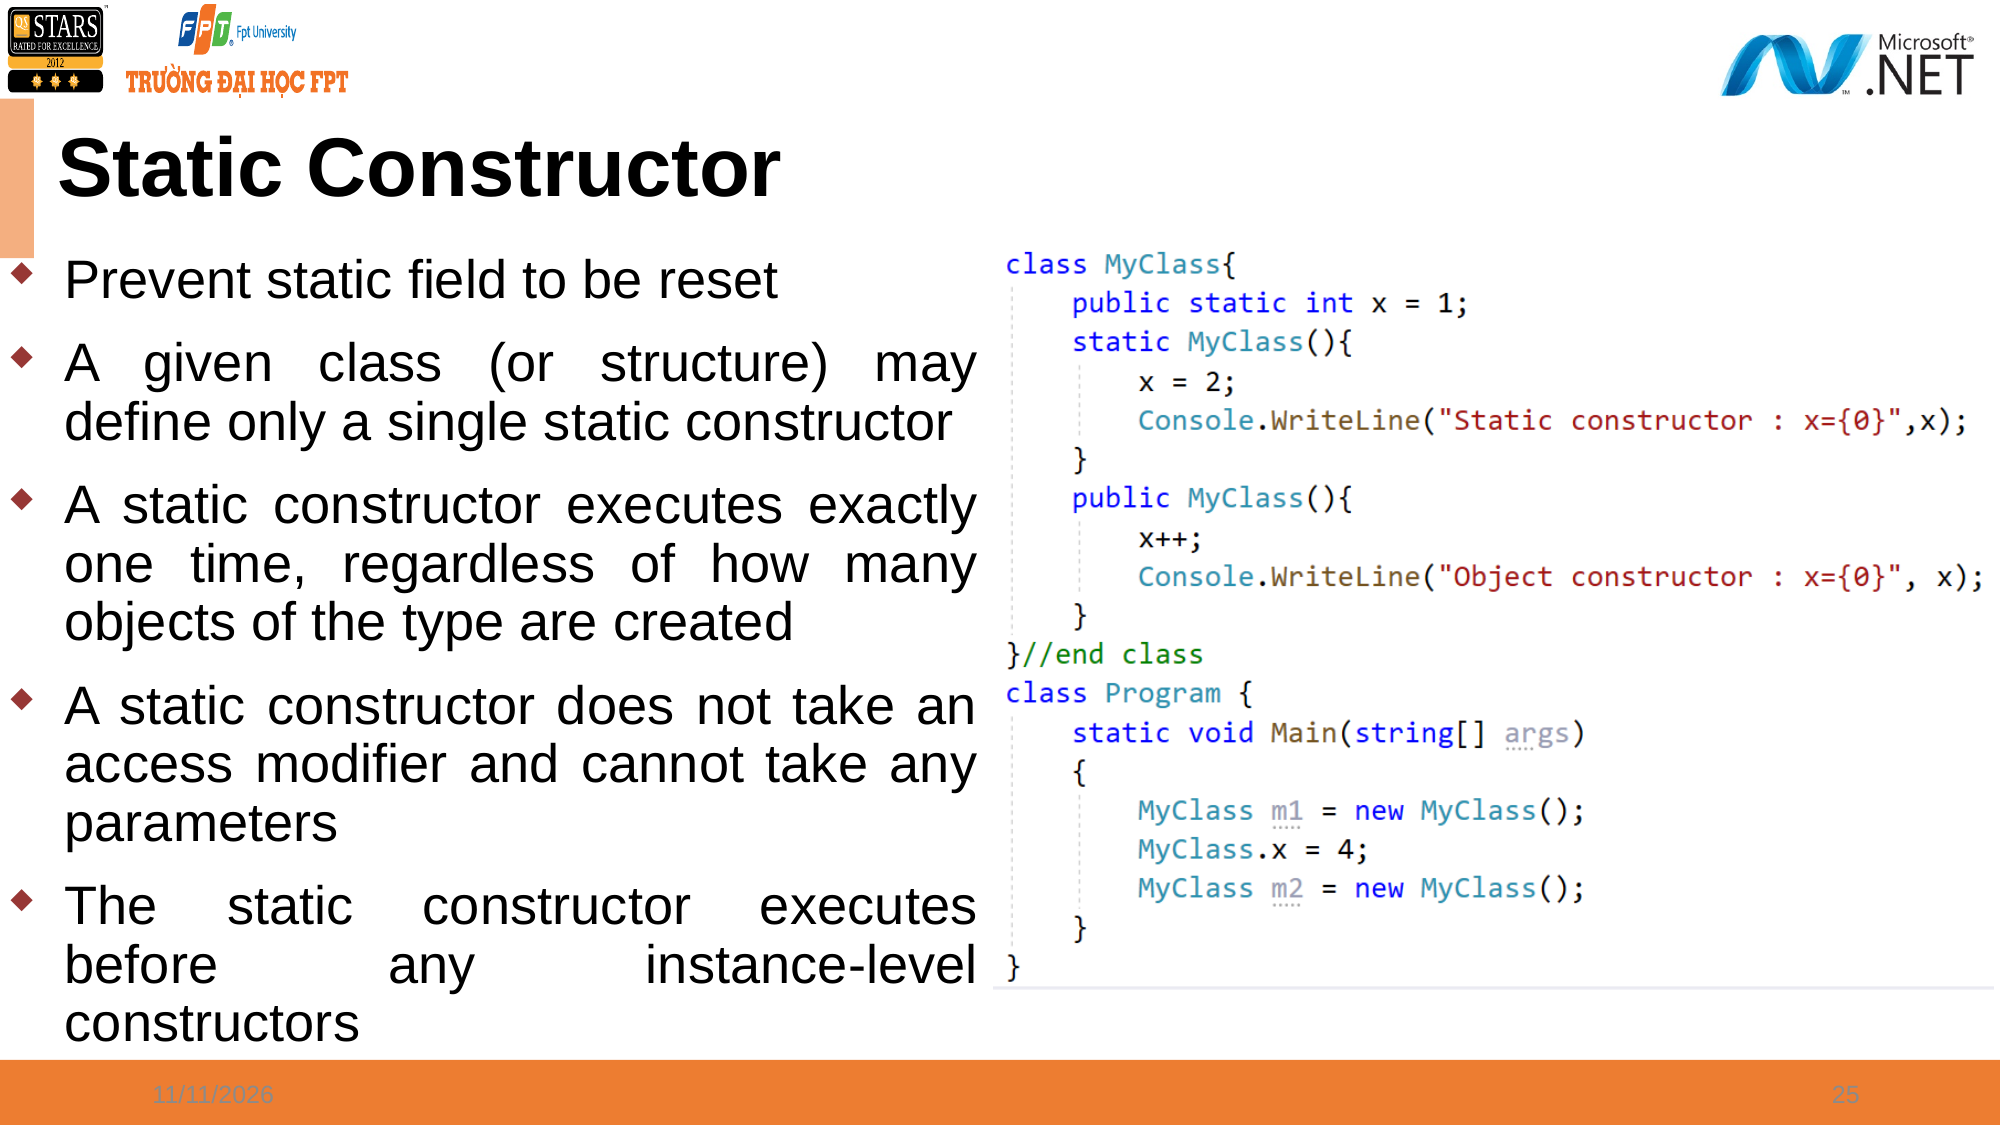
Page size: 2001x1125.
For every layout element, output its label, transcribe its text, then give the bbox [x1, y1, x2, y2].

text_box Prevent static field to be reset A given class (or structure) may define only a single static constructor A static constructor executes exactly one time, regardless of how many objects of the type are created A static constructor does not take an access modifier and cannot take any parameters The static constructor executes before any instance-level constructors [0, 244, 994, 1061]
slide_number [137, 1063, 588, 1123]
text_box Static Constructor [42, 117, 945, 221]
picture [993, 244, 1994, 991]
picture [1685, 0, 2001, 129]
slide_number 25 [1424, 1063, 1875, 1123]
